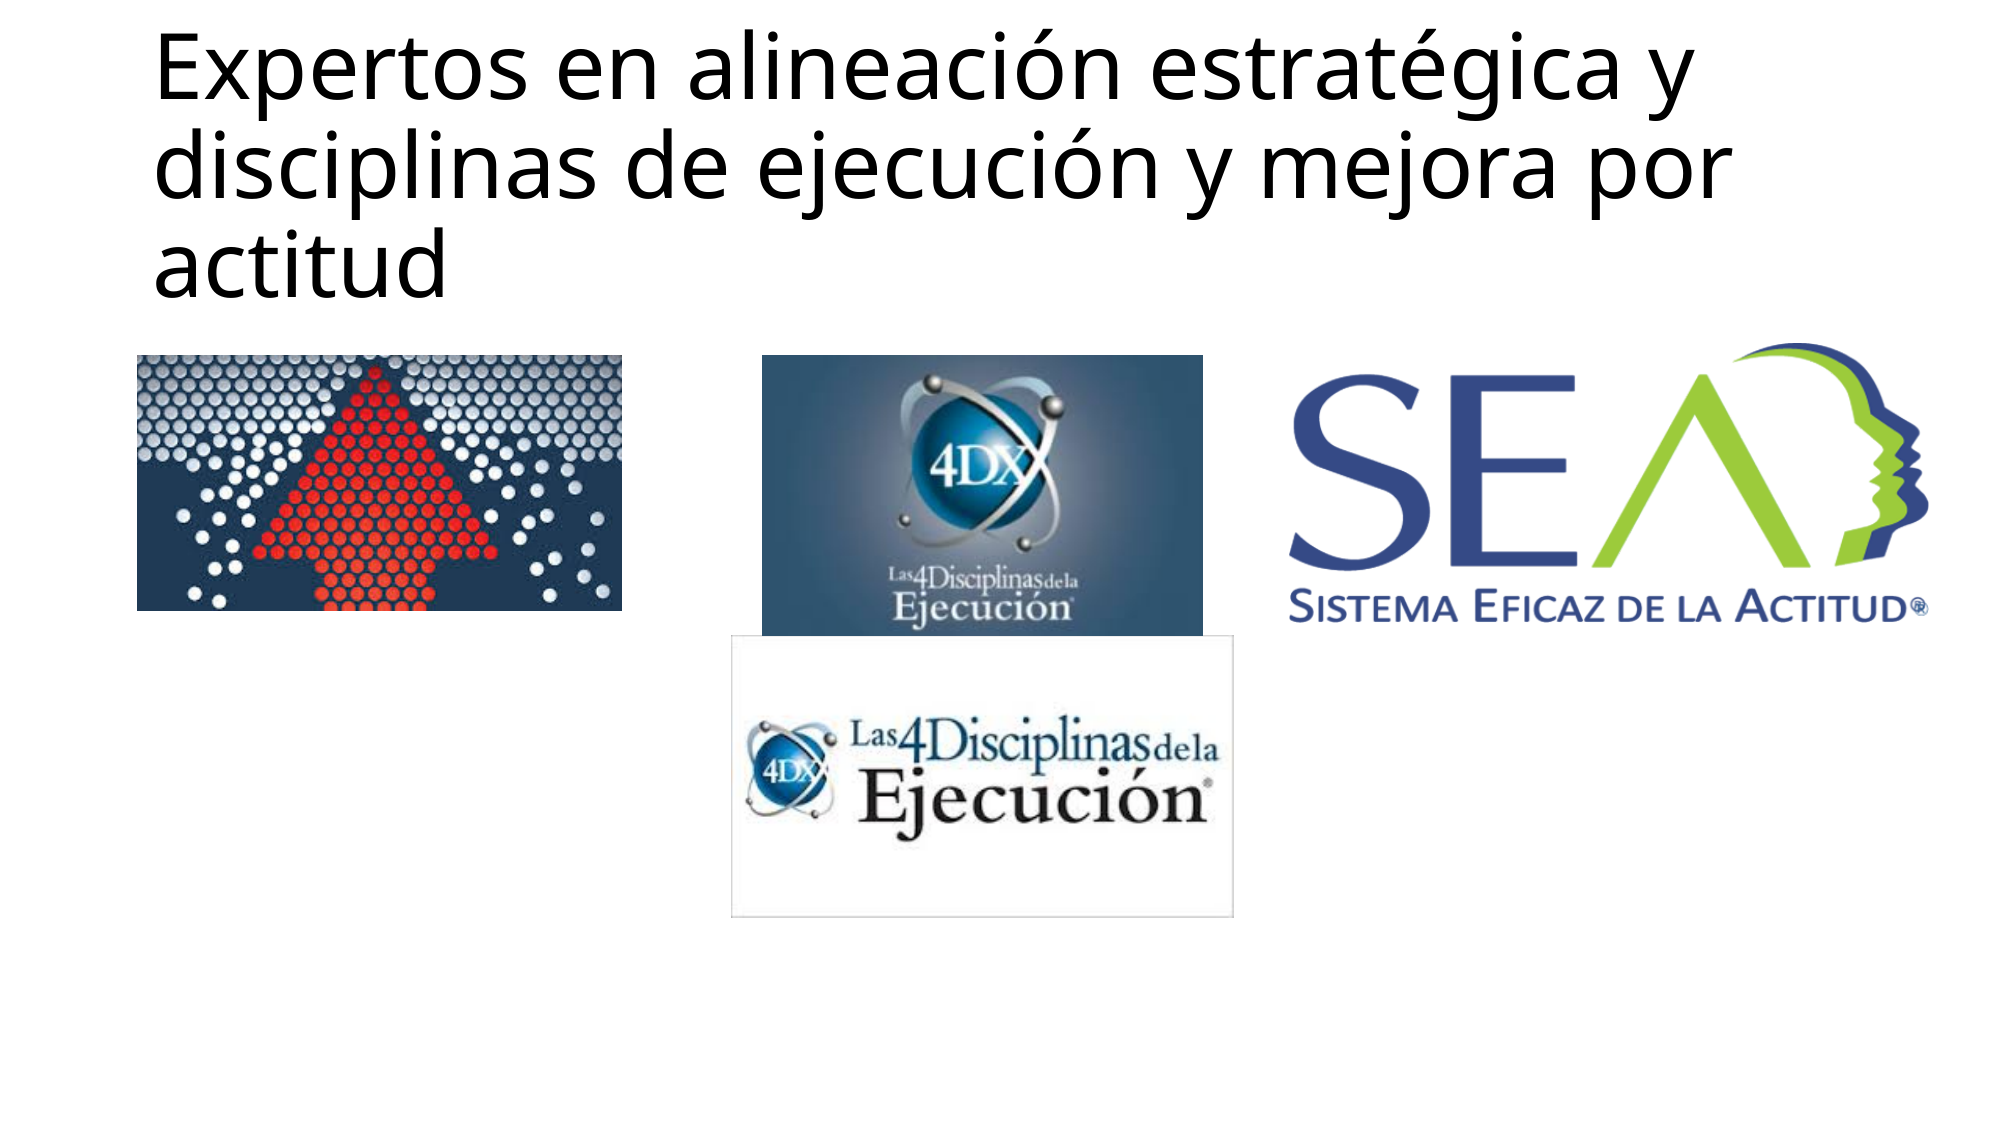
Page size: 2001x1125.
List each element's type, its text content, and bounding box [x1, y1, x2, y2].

picture [731, 355, 1234, 918]
picture [1288, 343, 1929, 623]
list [137, 355, 622, 611]
title Expertos en alineación estratégica y disciplinas de ejecución y mejora por actitud [137, 59, 1863, 278]
